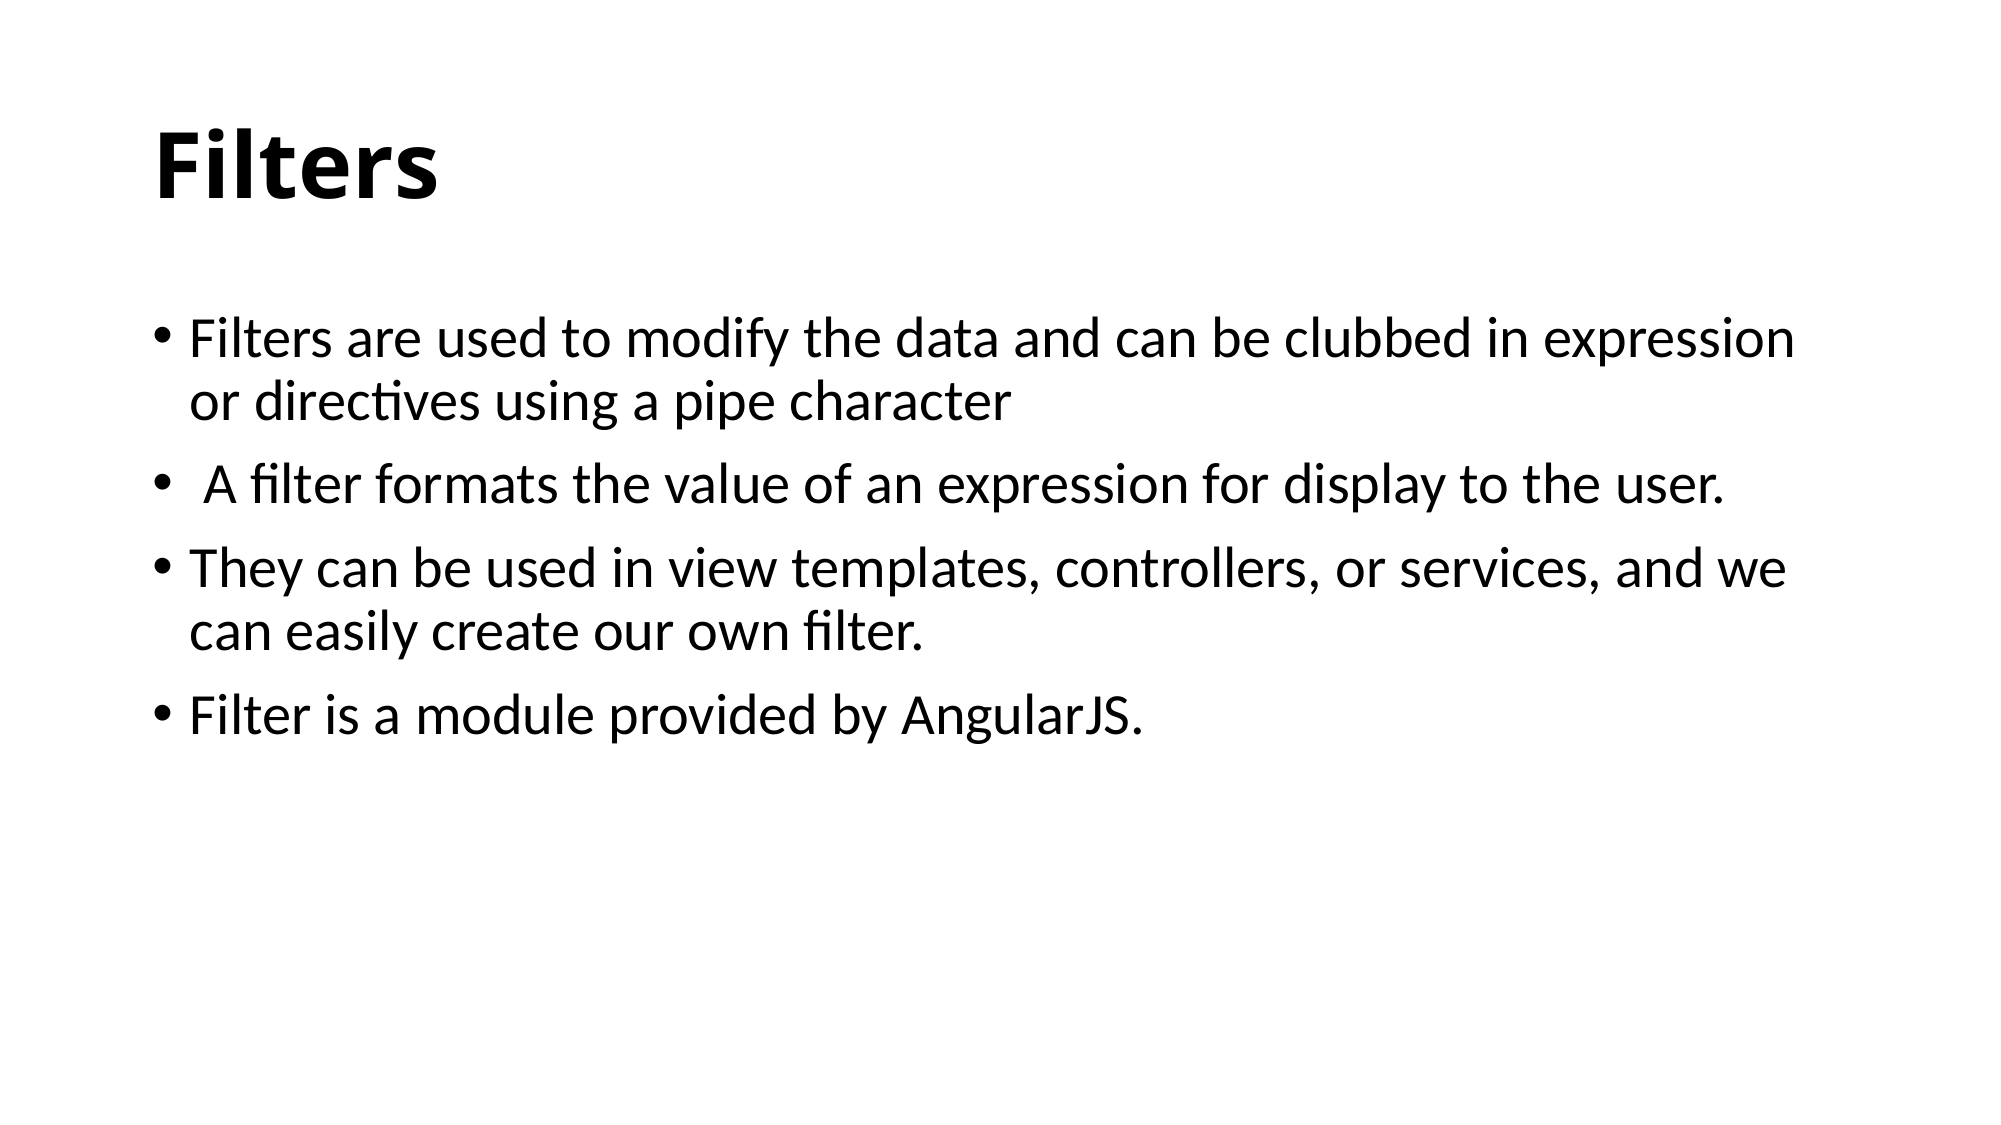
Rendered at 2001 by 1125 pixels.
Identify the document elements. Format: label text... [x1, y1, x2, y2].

title Filters [137, 59, 1863, 278]
list Filters are used to modify the data and can be clubbed in expression or directives using a pipe character A filter formats the value of an expression for display to the user. They can be used in view templates, controllers, or services, and we can easily create our own filter. Filter is a module provided by AngularJS. [137, 299, 1863, 1014]
